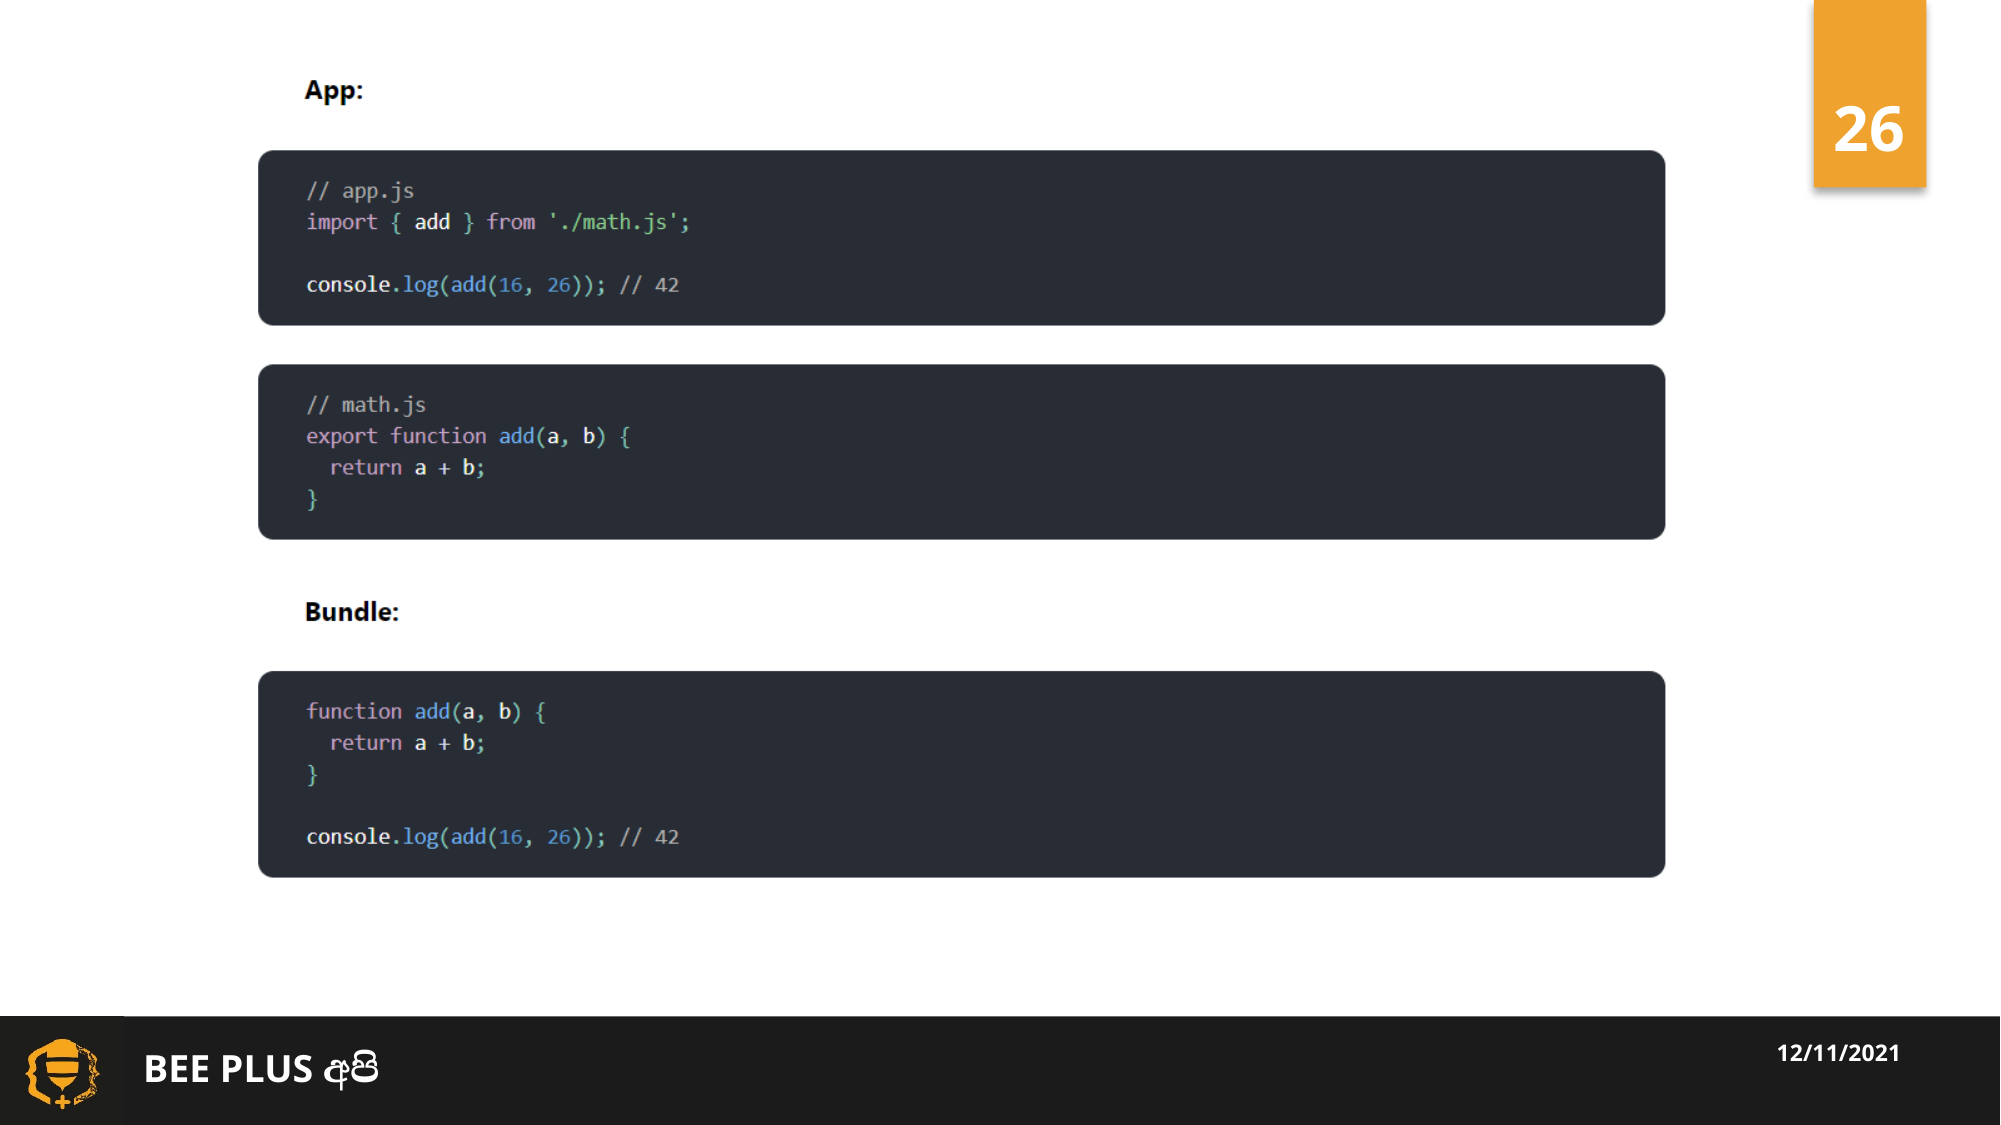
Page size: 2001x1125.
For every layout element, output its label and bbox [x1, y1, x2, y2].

picture [0, 1016, 124, 1125]
picture [236, 49, 1689, 895]
